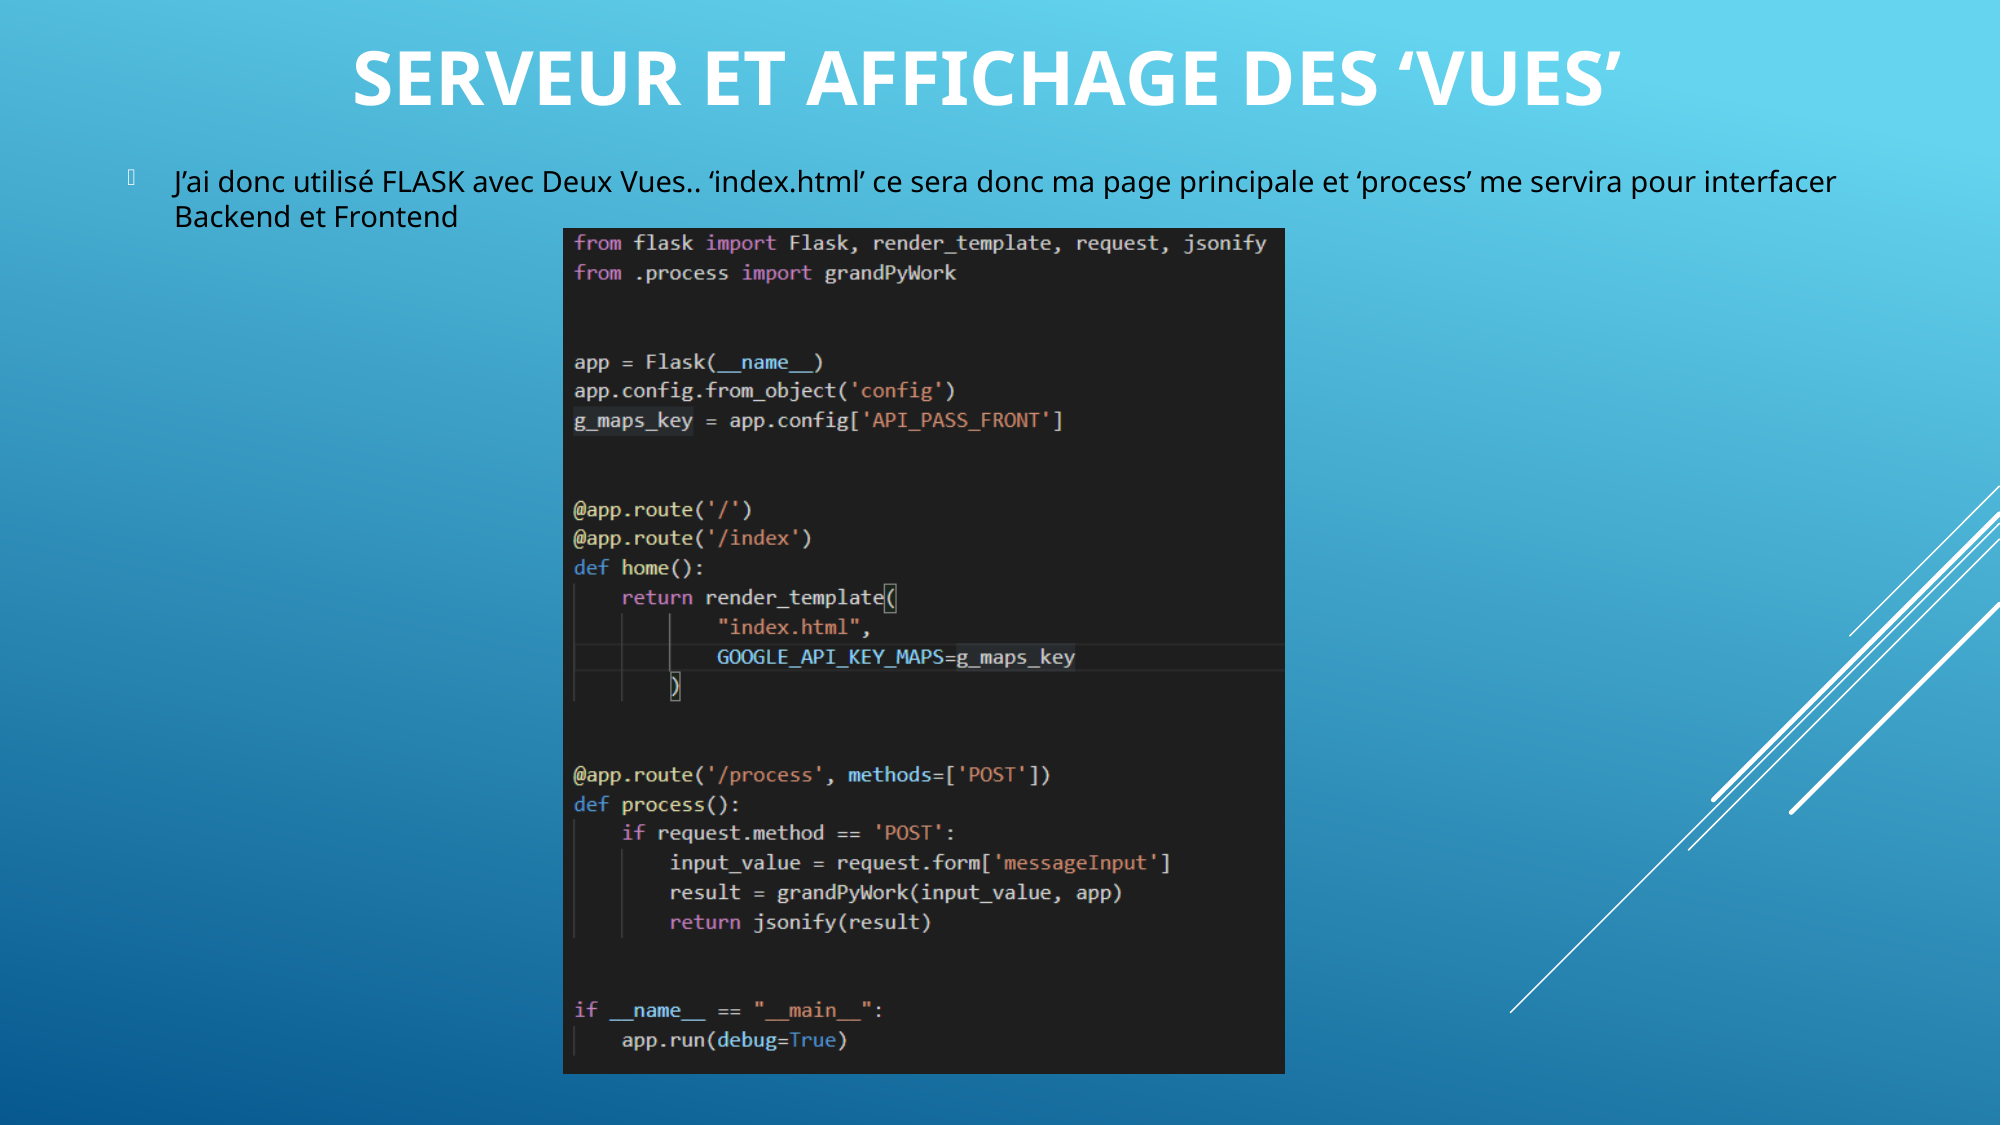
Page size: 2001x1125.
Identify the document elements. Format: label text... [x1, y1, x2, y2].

picture [563, 228, 1286, 1074]
list J’ai donc utilisé FLASK avec Deux Vues.. ‘index.html’ ce sera donc ma page principale et ‘process’ me servira pour interfacer Backend et Frontend [112, 112, 1917, 284]
title SERVEUR ET AFFICHAGE DES ‘VUES’ [43, 10, 1932, 142]
